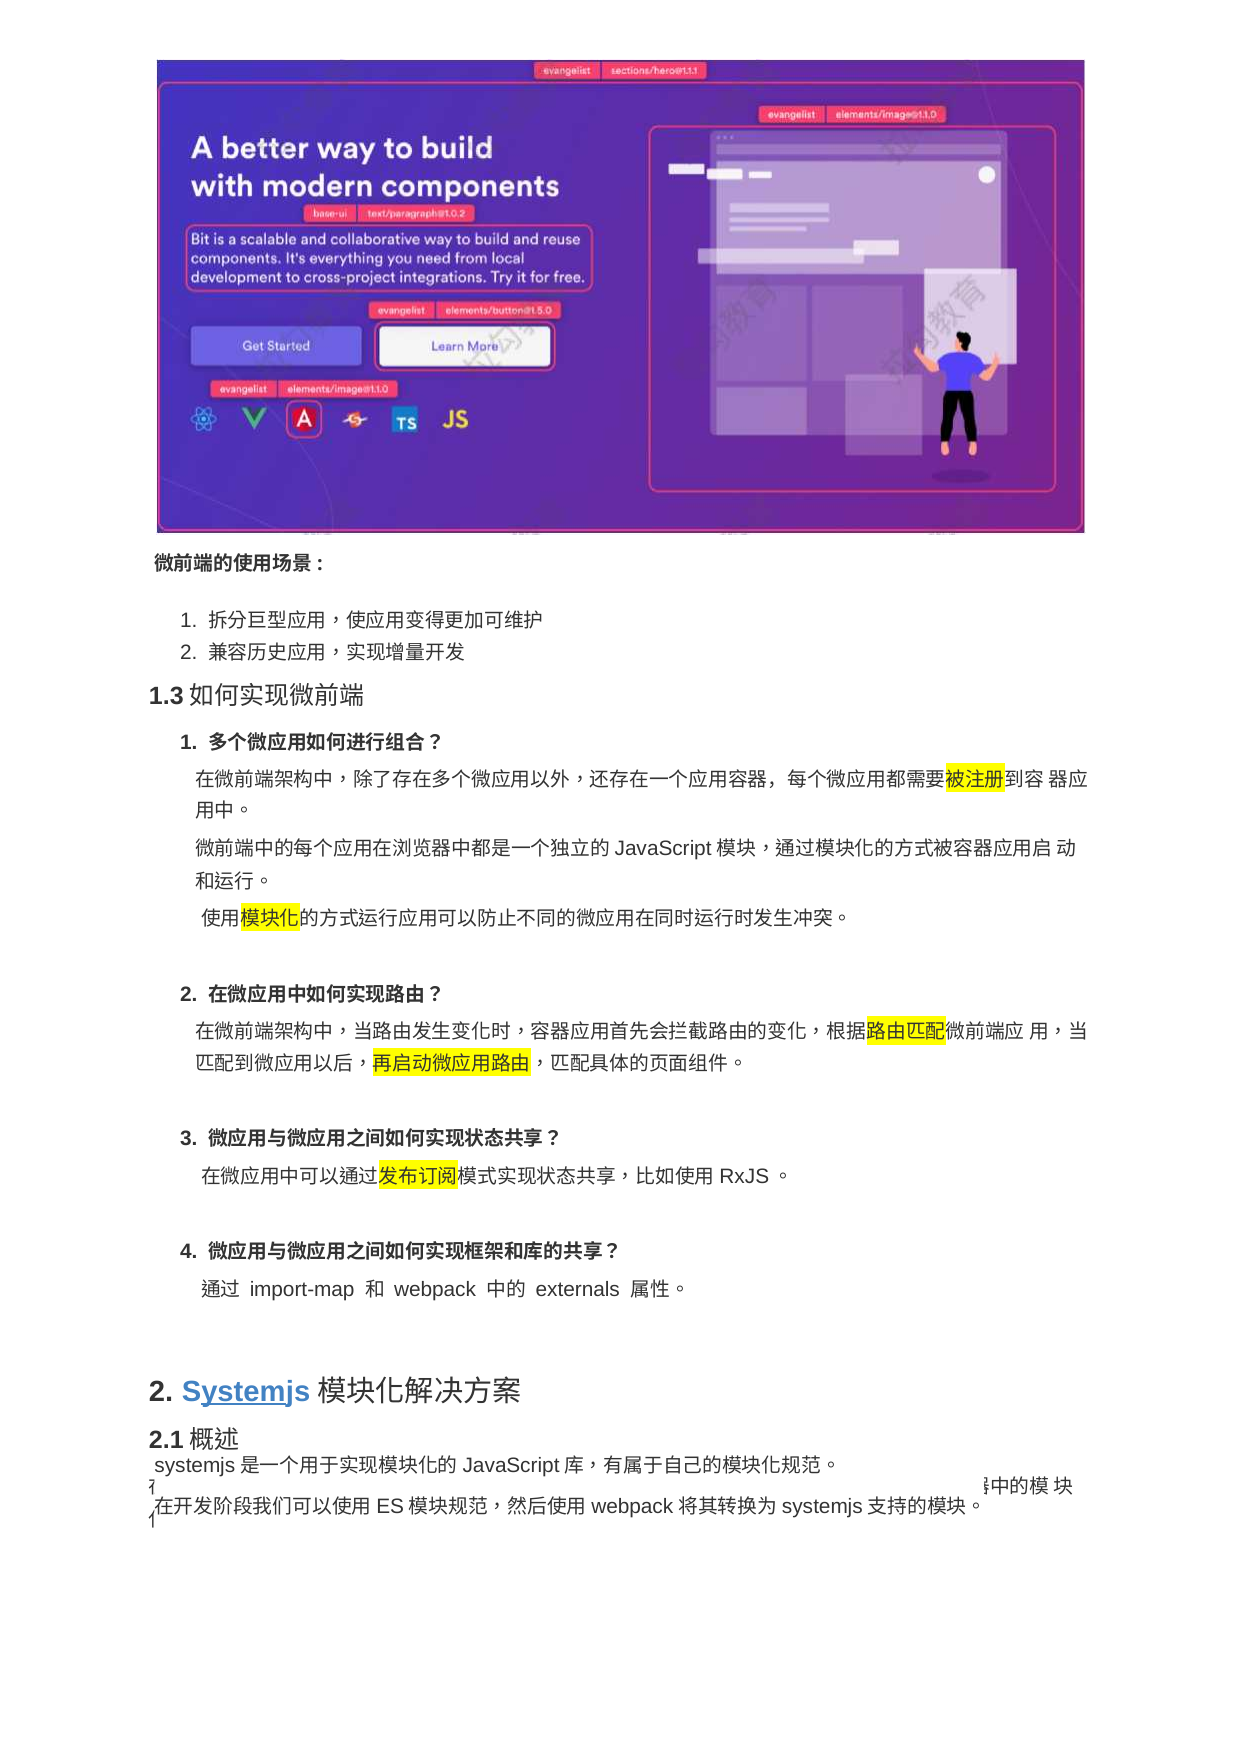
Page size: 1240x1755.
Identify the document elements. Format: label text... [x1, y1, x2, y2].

text_box 微前端的使用场景: [154, 550, 330, 578]
text_box systemjs是一个用于实现模块化的JavaScript库，有属于自己的模块化规范。 在开发阶段我们可以使用ES模块规范，然后使用webpack将其转换为systemjs支持的模块。 [154, 1451, 984, 1527]
text_box 1. 拆分巨型应用，使应用变得更加可维护 2. 兼容历史应用，实现增量开发 1.3如何实现微前端 1. 多个微应用如何进行组合？ 在微前端架构中，除了存在多个微应用以外，还存在一个应用容器，每个微应用都需要被注册到容 器应用中。 微前端中的每个应用在浏览器中都是一个独立的JavaScript模块，通过模块化的方式被容器应用启 动和运行。 使用模块化的方式运行应用可以防止不同的微应用在同时运行时发生冲突。 2. 在微应用中如何实现路由？ 在微前端架构中，当路由发生变化时，容器应用首先会拦截路由的变化，根据路由匹配微前端应 用，当匹配到微应用以后，再启动微应用路由，匹配具体的页面组件。 3. 微应用与微应用之间如何实现状态共享？ 在微应用中可以通过发布订阅模式实现状态共享，比如使用RxJS。 4. 微应用与微应用之间如何实现框架和库的共享？ 通过 import-map 和 webpack 中的 externals 属性。 2. Systemjs模块化解决方案 2.1概述 在微前端架构中，微应用被打包为模块，但浏览器不支持模块化，需要使用systemjs实现浏览器中的模 块化。 [148, 599, 1091, 1430]
picture [156, 59, 1087, 535]
